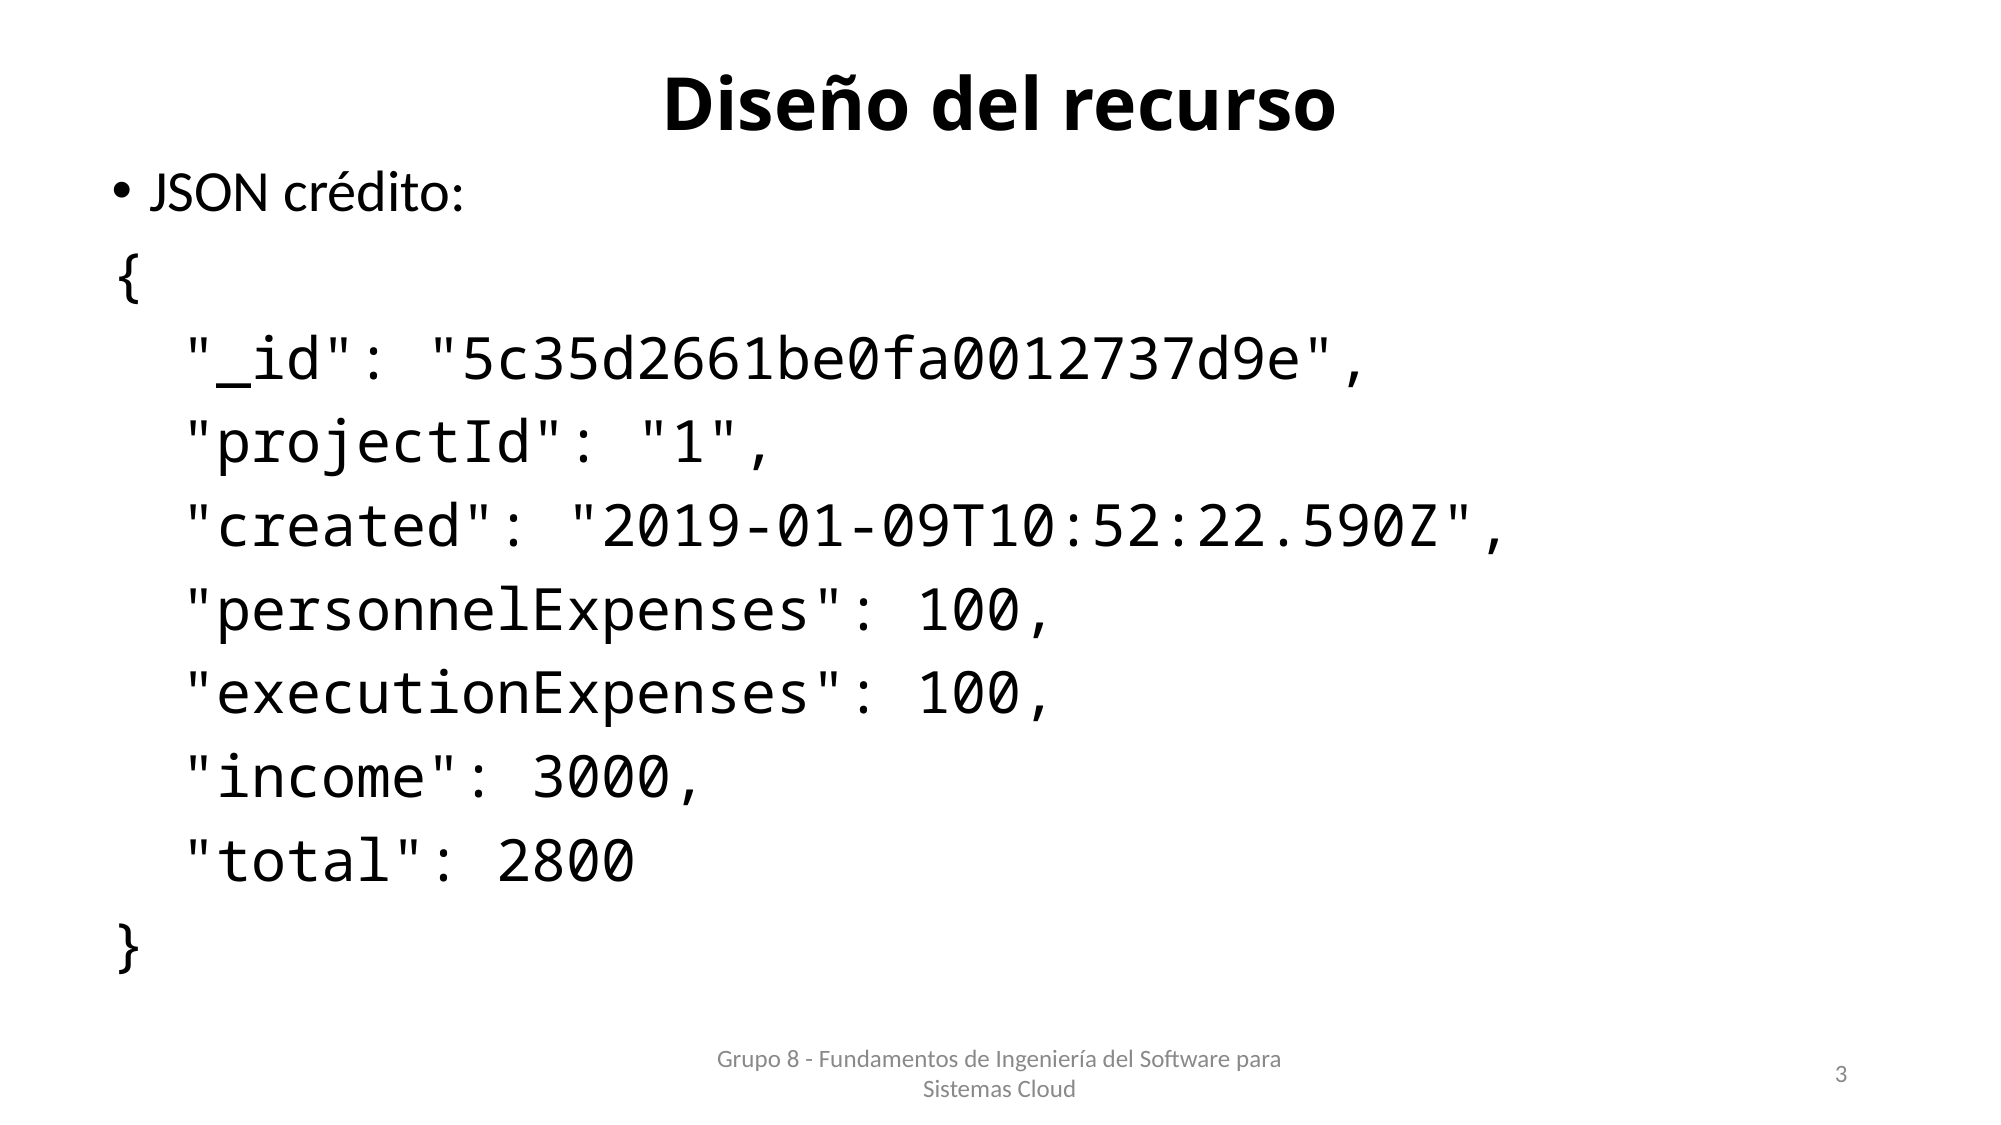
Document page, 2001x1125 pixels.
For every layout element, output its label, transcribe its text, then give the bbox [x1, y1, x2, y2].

list JSON crédito: { "_id": "5c35d2661be0fa0012737d9e", "projectId": "1", "created": "2019-01-09T10:52:22.590Z", "personnelExpenses": 100, "executionExpenses": 100, "income": 3000, "total": 2800 } [96, 154, 1919, 1035]
title Diseño del recurso [137, 59, 1863, 155]
footer Grupo 8 - Fundamentos de Ingeniería del Software para Sistemas Cloud [662, 1042, 1338, 1103]
slide_number 3 [1412, 1042, 1863, 1103]
